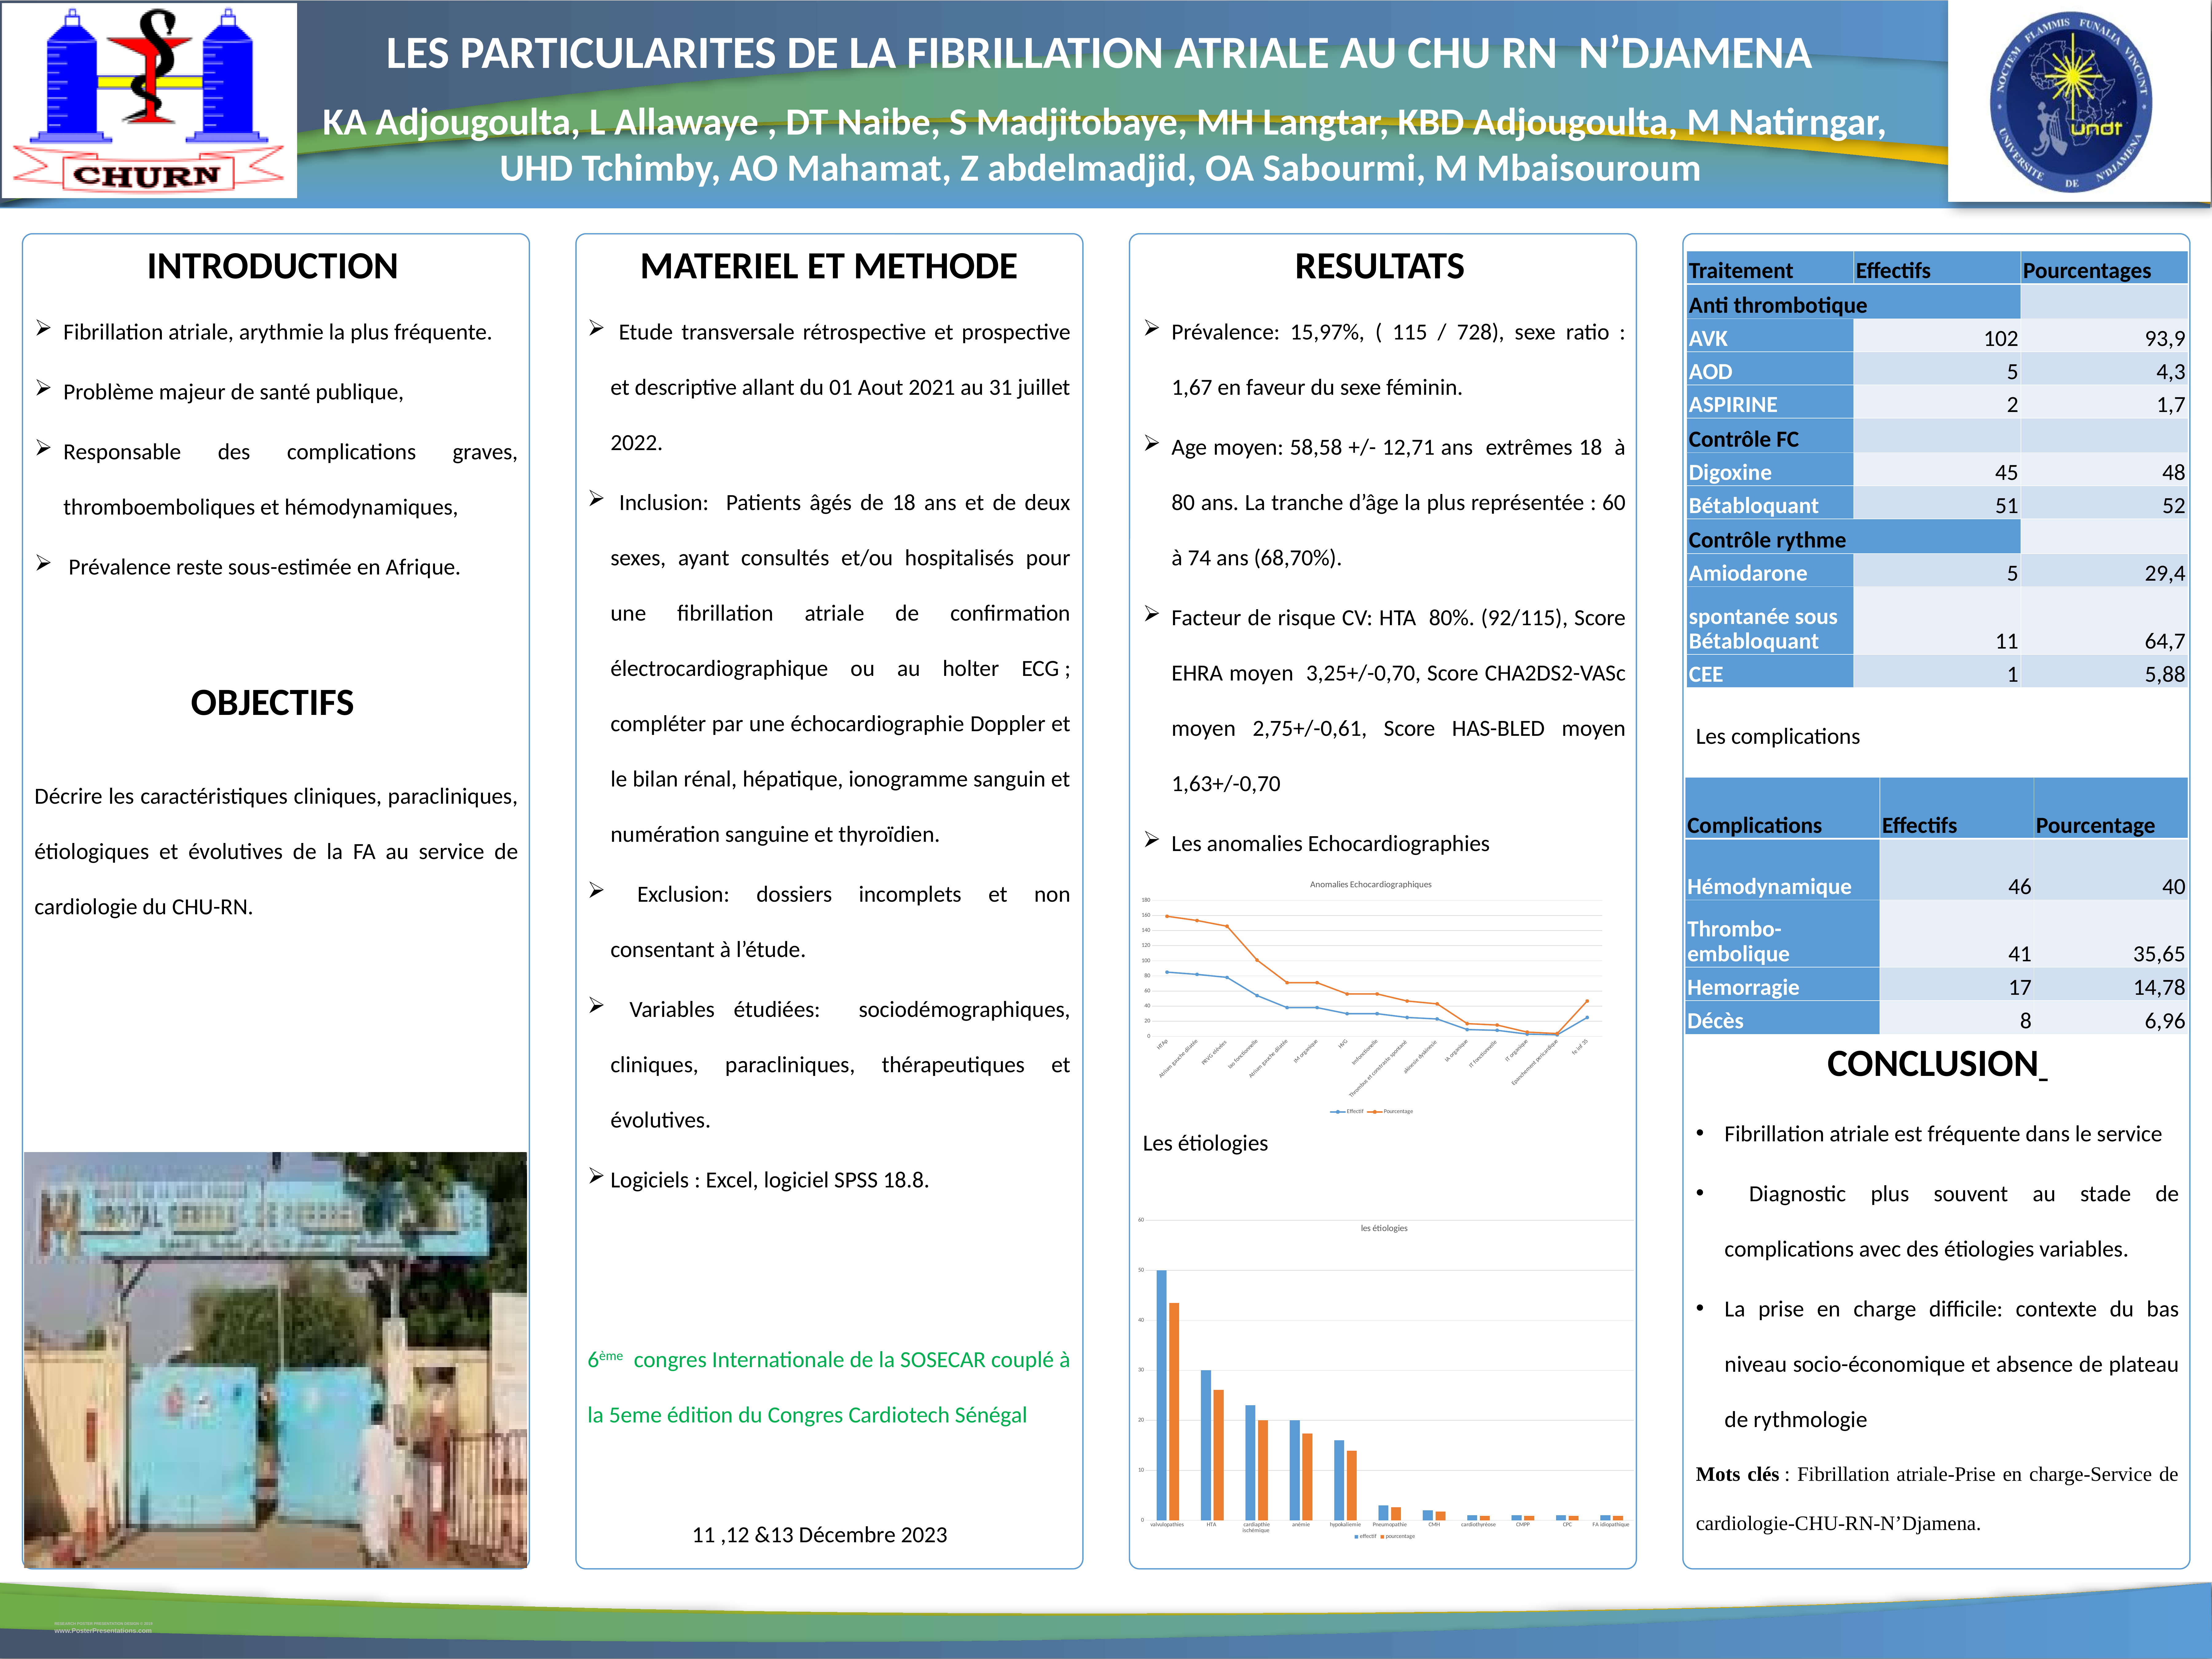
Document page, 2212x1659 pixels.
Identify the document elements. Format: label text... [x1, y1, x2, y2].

picture [0, 0, 299, 202]
table_cell [2021, 418, 2188, 453]
table_cell 1 [1854, 655, 2021, 687]
table_cell 102 [1854, 319, 2021, 351]
table_cell 5 [1854, 554, 2021, 586]
table_cell CEE [1687, 655, 1853, 687]
table_cell Amiodarone [1687, 554, 1853, 586]
table_cell 41 [1880, 900, 2034, 967]
table_cell AOD [1687, 352, 1853, 385]
chart [1132, 870, 1612, 1117]
list Décrire les caractéristiques cliniques, paracliniques, étiologiques et évolutives de la FA au service de cardiologie du CHU-RN. [23, 709, 530, 954]
table_cell Contrôle FC [1687, 418, 1853, 453]
table_cell 8 [1880, 1001, 2034, 1034]
list Fibrillation atriale, arythmie la plus fréquente. Problème majeur de santé publique, Responsable des complications graves, thromboemboliques et hémodynamiques, Prévalence reste sous-estimée en Afrique. [23, 277, 530, 597]
table_cell 52 [2021, 486, 2188, 519]
list CONCLUSION [1684, 1033, 2191, 1079]
table_cell 45 [1854, 453, 2021, 485]
chart [1132, 1216, 1638, 1542]
table_cell [2021, 519, 2188, 553]
table_cell 35,65 [2034, 900, 2188, 967]
table_header Complications [1685, 778, 1880, 838]
table_cell 5,88 [2021, 655, 2188, 687]
table_cell 1,7 [2021, 385, 2188, 418]
table_cell Digoxine [1687, 453, 1853, 485]
list Etude transversale rétrospective et prospective et descriptive allant du 01 Aout 2021 au 31 juillet 2022. Inclusion: Patients âgés de 18 ans et de deux sexes, ayant consultés et/ou hospitalisés pour une fibrillation atriale de confirmation électrocardiographique ou au holter ECG ; compléter par une échocardiographie Doppler et le bilan rénal, hépatique, ionogramme sanguin et numération sanguine et thyroïdien. Exclusion: dossiers incomplets et non consentant à l’étude. Variables étudiées: sociodémographiques, cliniques, paracliniques, thérapeutiques et évolutives. Logiciels : Excel, logiciel SPSS 18.8. 6ème congres Internationale de la SOSECAR couplé à la 5eme édition du Congres Cardiotech Sénégal 11 ,12 &13 Décembre 2023 [576, 292, 1083, 1641]
list RESULTATS [1131, 235, 1638, 292]
table_cell Bétabloquant [1687, 486, 1853, 519]
table_cell Hémodynamique [1685, 840, 1880, 900]
table_cell Thrombo- embolique [1685, 900, 1880, 967]
table_cell 40 [2034, 840, 2188, 900]
table_cell 17 [1880, 967, 2034, 1000]
list Les complications [1684, 709, 2191, 761]
table_cell Contrôle rythme [1687, 519, 2021, 553]
list MATERIEL ET METHODE [576, 235, 1083, 292]
table_cell 4,3 [2021, 352, 2188, 385]
table_cell 48 [2021, 453, 2188, 485]
table_cell spontanée sous Bétabloquant [1687, 587, 1853, 654]
table_cell 51 [1854, 486, 2021, 519]
table_cell Décès [1685, 1001, 1880, 1034]
table_cell AVK [1687, 319, 1853, 351]
table_cell Hemorragie [1685, 967, 1880, 1000]
table_header Effectifs [1880, 778, 2034, 838]
list Prévalence: 15,97%, ( 115 / 728), sexe ratio : 1,67 en faveur du sexe féminin. Age moyen: 58,58 +/- 12,71 ans extrêmes 18 à 80 ans. La tranche d’âge la plus représentée : 60 à 74 ans (68,70%). Facteur de risque CV: HTA 80%. (92/115), Score EHRA moyen 3,25+/-0,70, Score CHA2DS2-VASc moyen 2,75+/-0,61, Score HAS-BLED moyen 1,63+/-0,70 Les anomalies Echocardiographies Les étiologies [1131, 292, 1638, 1183]
table_cell [1854, 418, 2021, 453]
table_header Pourcentage [2034, 778, 2188, 838]
list OBJECTIFS [24, 672, 530, 709]
picture [24, 1152, 527, 1568]
list Fibrillation atriale est fréquente dans le service Diagnostic plus souvent au stade de complications avec des étiologies variables. La prise en charge difficile: contexte du bas niveau socio-économique et absence de plateau de rythmologie Mots clés : Fibrillation atriale-Prise en charge-Service de cardiologie-CHU-RN-N’Djamena. [1684, 1079, 2191, 1655]
list INTRODUCTION [24, 235, 531, 292]
table_header Effectifs [1854, 251, 2021, 283]
table_header Pourcentages [2021, 251, 2188, 283]
table_cell 2 [1854, 385, 2021, 418]
table_cell 29,4 [2021, 554, 2188, 586]
table_cell Anti thrombotique [1687, 285, 2021, 319]
table_cell 46 [1880, 840, 2034, 900]
table_cell 5 [1854, 352, 2021, 385]
picture [1948, 0, 2211, 202]
list [2188, 294, 2191, 380]
table_cell 11 [1854, 587, 2021, 654]
list LES PARTICULARITES DE LA FIBRILLATION ATRIALE AU CHU RN N’DJAMENA [300, 19, 1912, 80]
table_cell 6,96 [2034, 1001, 2188, 1034]
table_cell 64,7 [2021, 587, 2188, 654]
list KA Adjougoulta, L Allawaye , DT Naibe, S Madjitobaye, MH Langtar, KBD Adjougoulta, M Natirngar, UHD Tchimby, AO Mahamat, Z abdelmadjid, OA Sabourmi, M Mbaisouroum [300, 94, 1912, 192]
table_cell 14,78 [2034, 967, 2188, 1000]
table_cell ASPIRINE [1687, 385, 1853, 418]
table_cell [2021, 285, 2188, 319]
table_header Traitement [1687, 251, 1853, 283]
table_cell 93,9 [2021, 319, 2188, 351]
